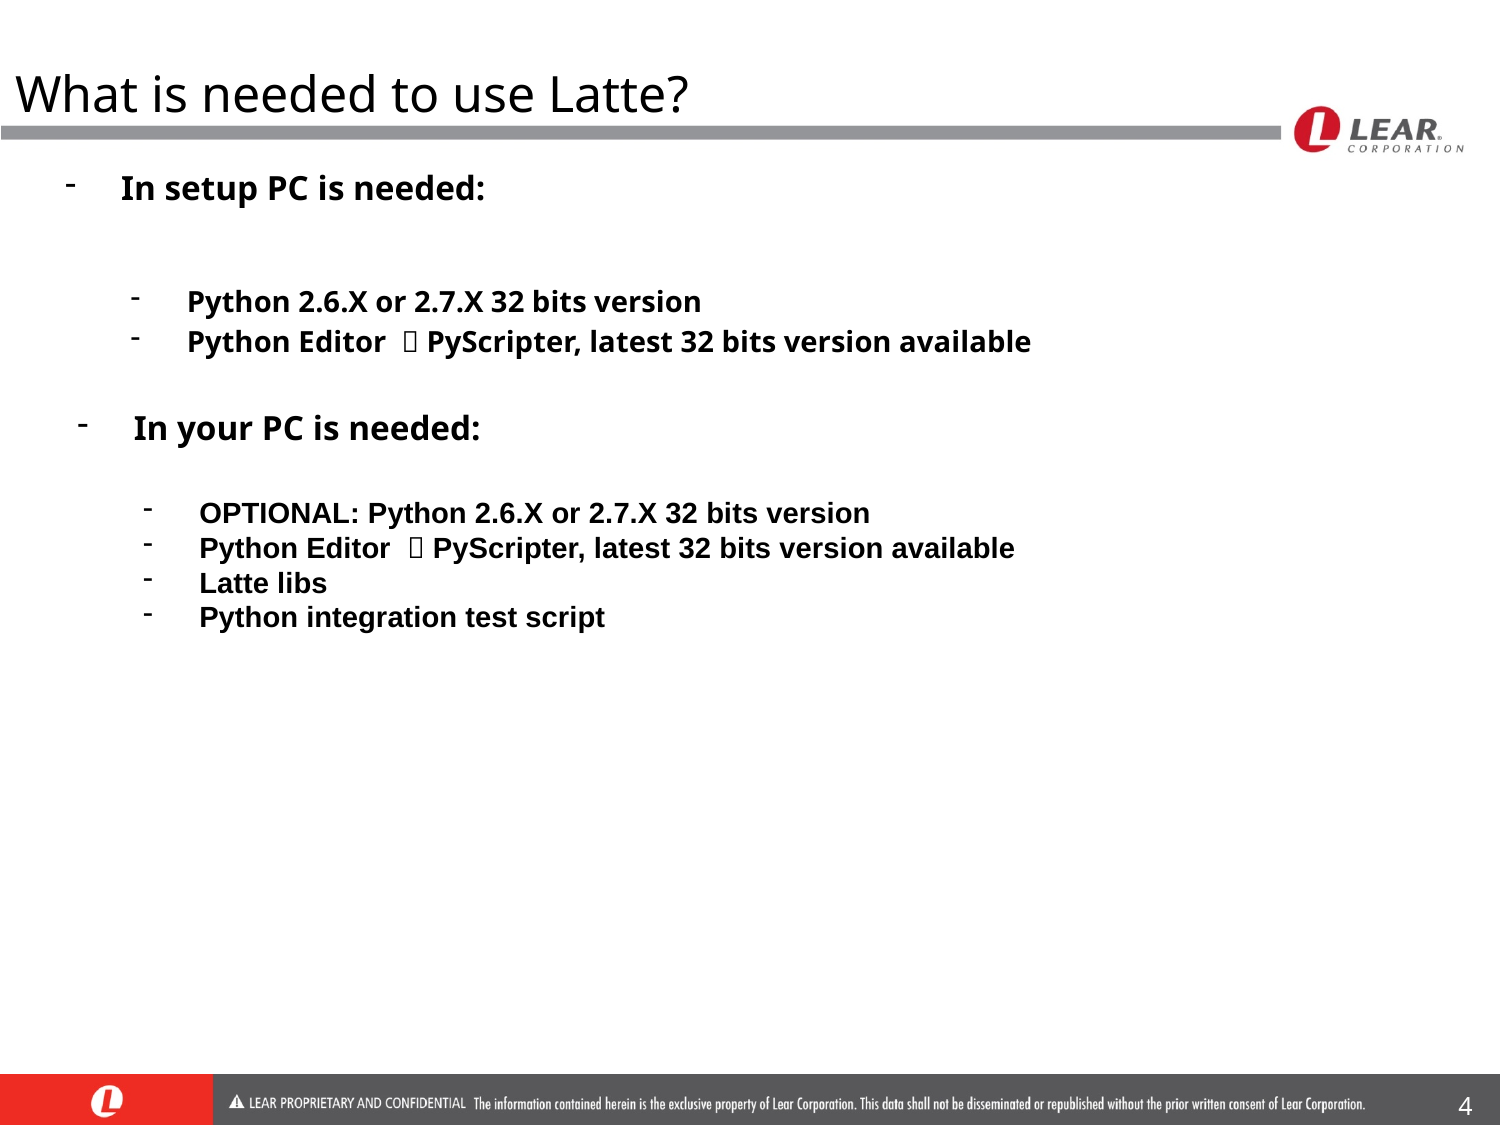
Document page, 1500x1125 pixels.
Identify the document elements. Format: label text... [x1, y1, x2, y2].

text_box In your PC is needed: OPTIONAL: Python 2.6.X or 2.7.X 32 bits version Python Editor  PyScripter, latest 32 bits version available Latte libs Python integration test script [62, 399, 1413, 688]
picture [0, 1074, 1500, 1125]
slide_number 4 [1137, 1077, 1488, 1125]
title What is needed to use Latte? [0, 0, 1500, 126]
list In setup PC is needed: Python 2.6.X or 2.7.X 32 bits version Python Editor  PyScripter, latest 32 bits version available [49, 159, 1401, 376]
picture [1, 126, 1500, 164]
